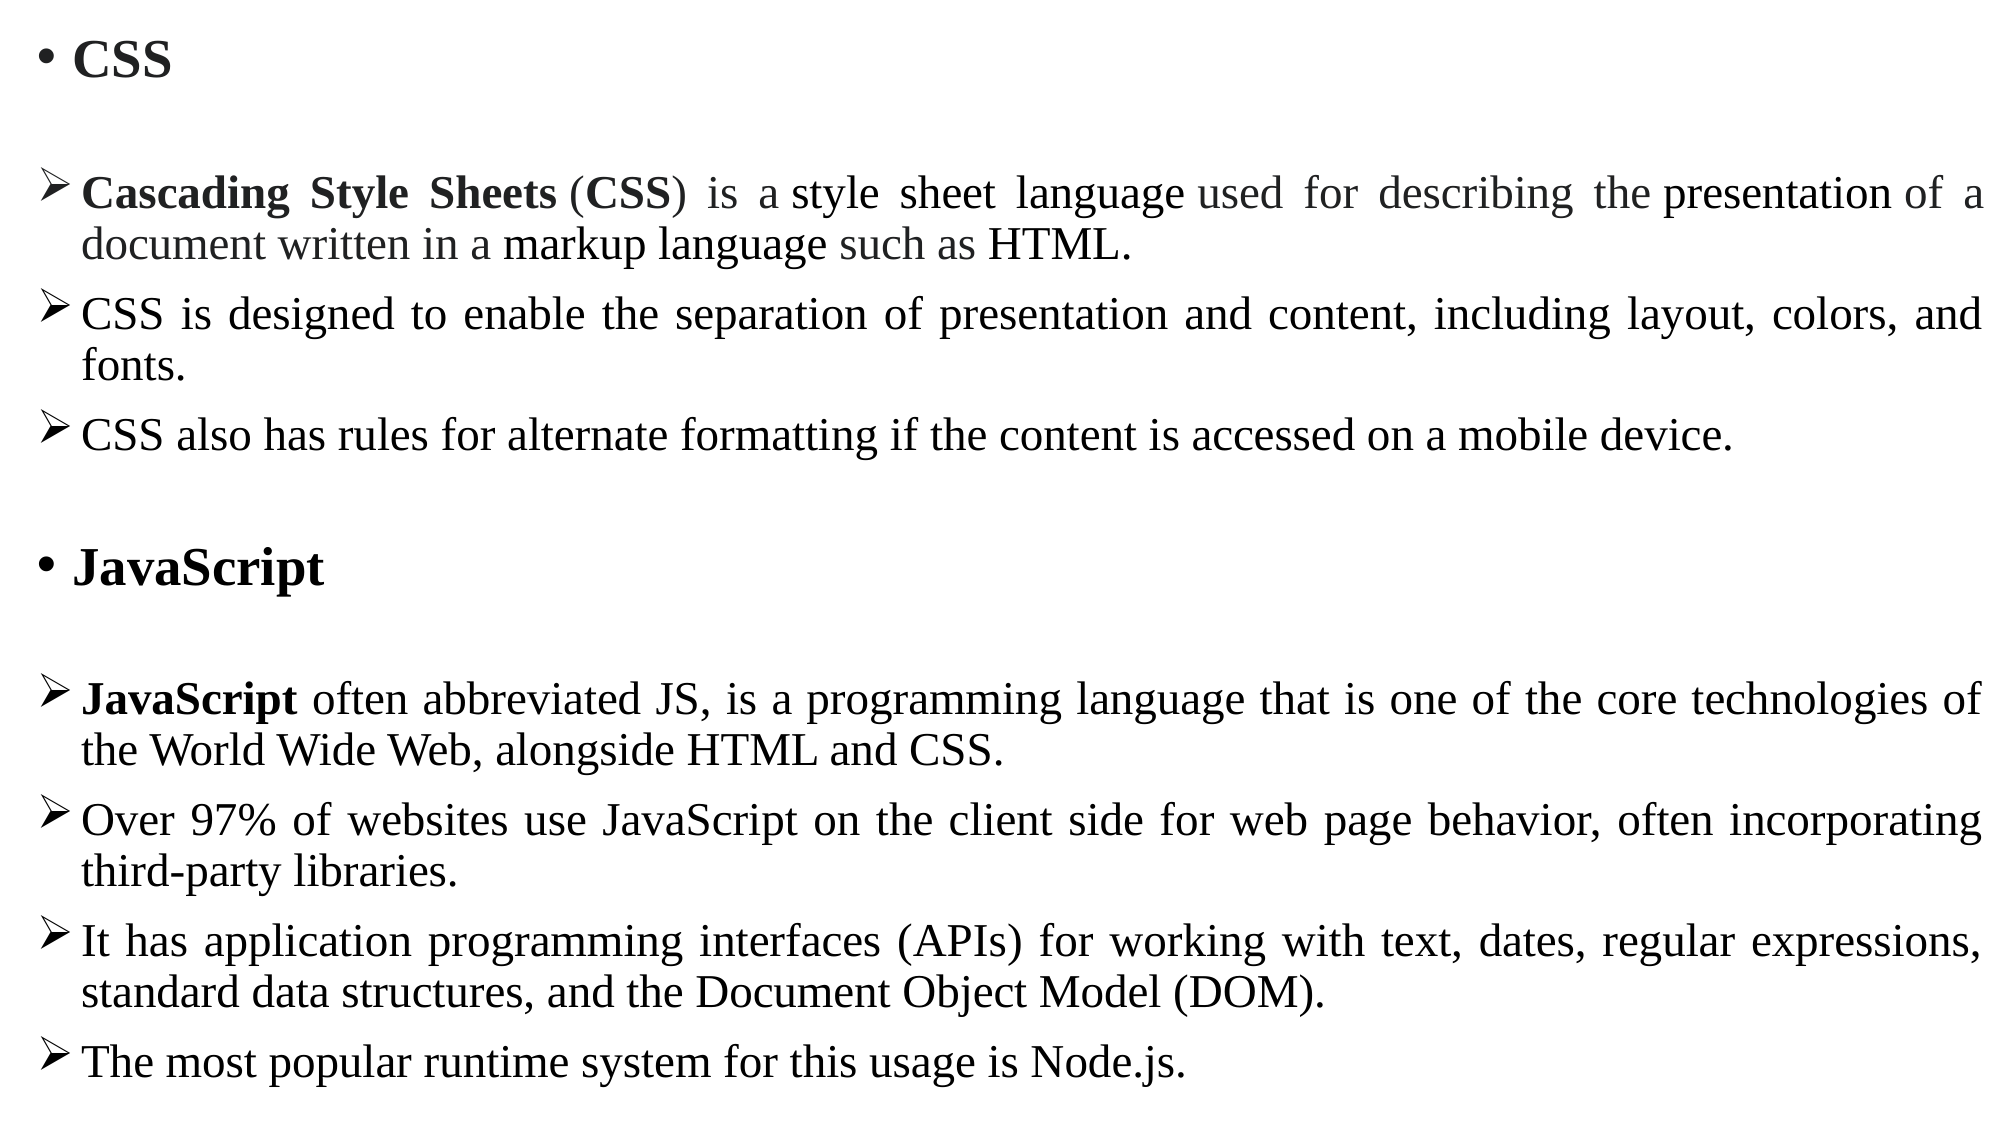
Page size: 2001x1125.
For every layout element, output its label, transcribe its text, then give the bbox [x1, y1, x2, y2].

list CSS Cascading Style Sheets (CSS) is a style sheet language used for describing the presentation of a document written in a markup language such as HTML. CSS is designed to enable the separation of presentation and content, including layout, colors, and fonts. CSS also has rules for alternate formatting if the content is accessed on a mobile device. JavaScript JavaScript often abbreviated JS, is a programming language that is one of the core technologies of the World Wide Web, alongside HTML and CSS. Over 97% of websites use JavaScript on the client side for web page behavior, often incorporating third-party libraries. It has application programming interfaces (APIs) for working with text, dates, regular expressions, standard data structures, and the Document Object Model (DOM). The most popular runtime system for this usage is Node.js. [21, 22, 2000, 1103]
